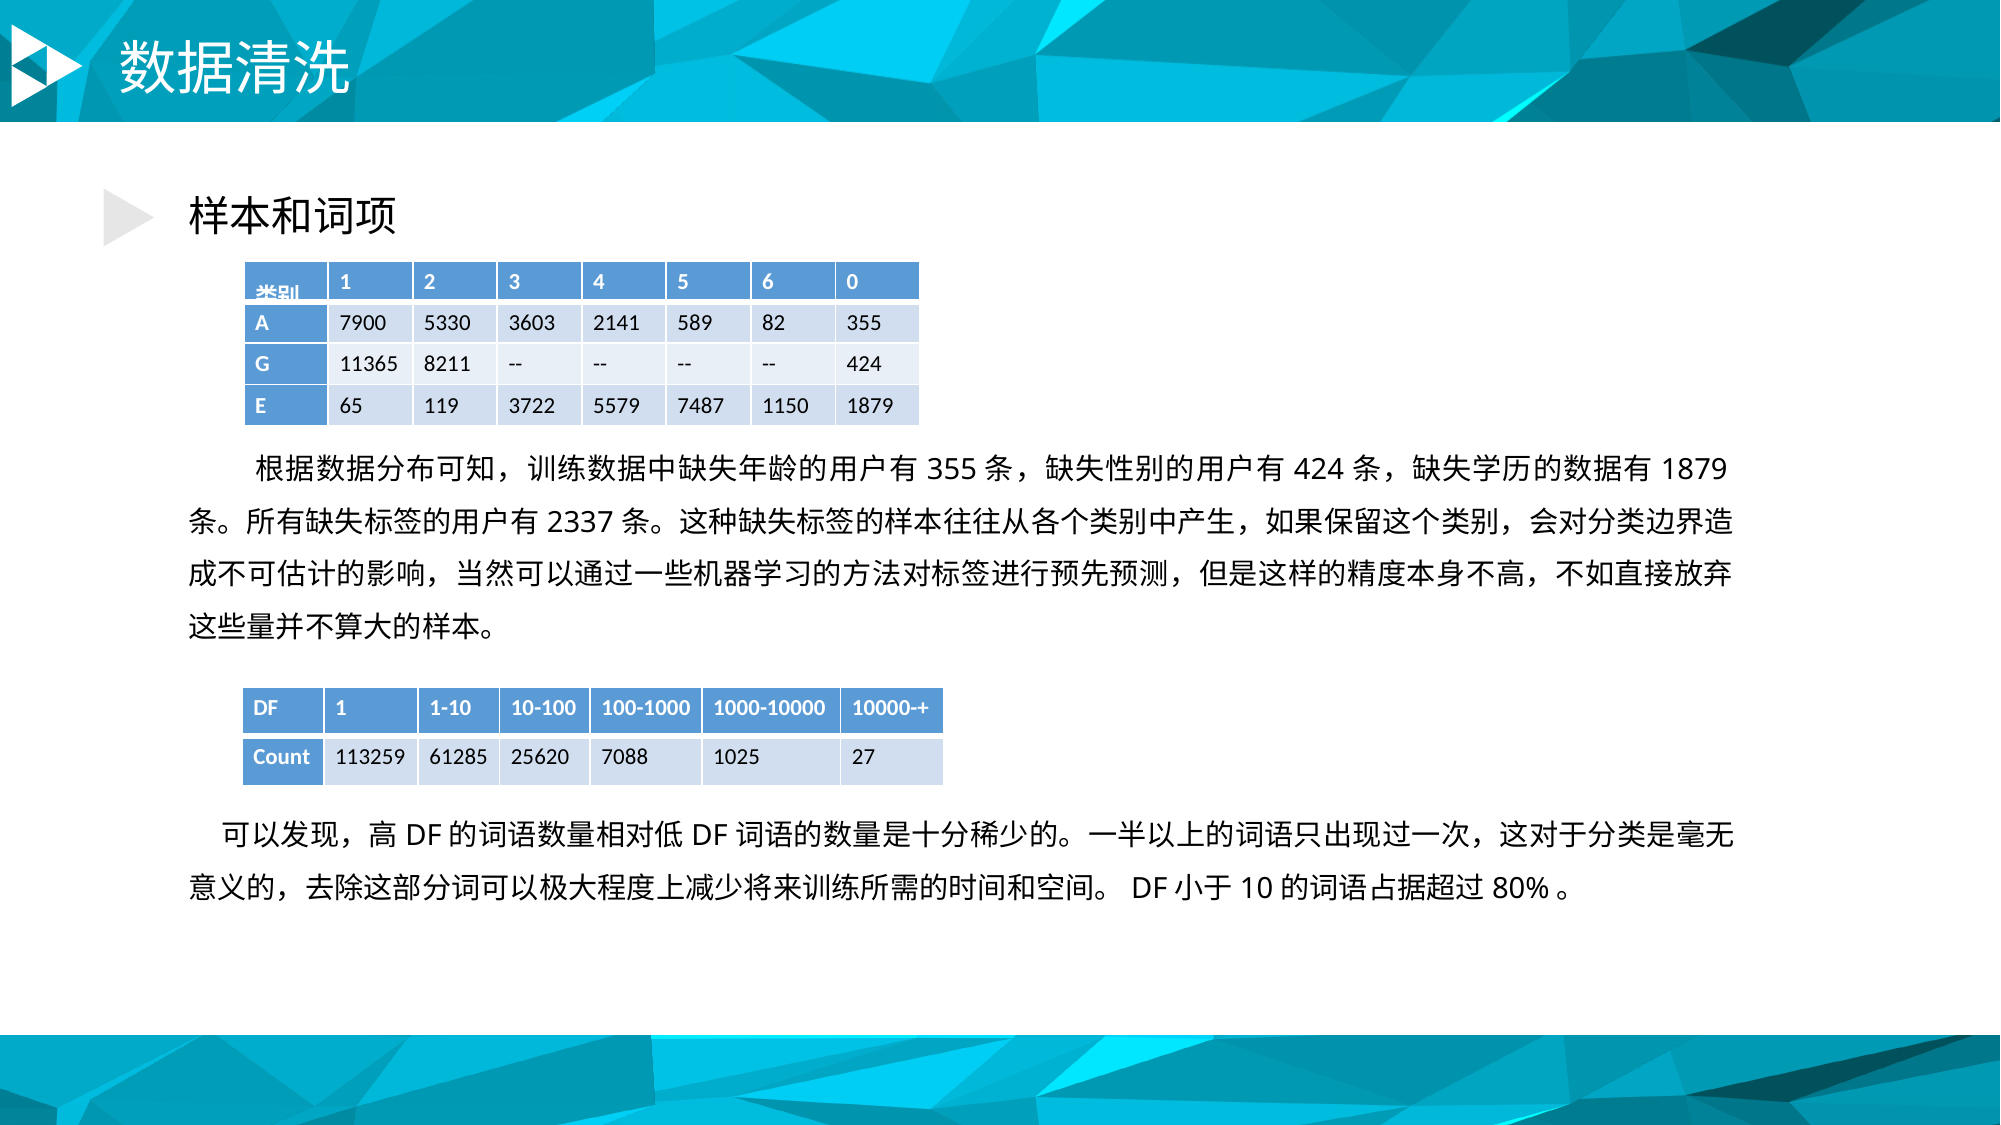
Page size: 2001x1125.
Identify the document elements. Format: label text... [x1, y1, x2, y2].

table_cell 65 [329, 385, 412, 425]
table_cell G [245, 344, 327, 384]
table_header 0 [836, 262, 919, 299]
table_cell Count [243, 739, 323, 785]
table_header 3 [498, 262, 581, 299]
table_cell 8211 [414, 344, 496, 384]
table_header 10000-+ [841, 688, 943, 733]
table_cell 27 [841, 739, 943, 785]
table_header 1 [329, 262, 412, 299]
table_header 5 [667, 262, 750, 299]
table_cell 7088 [591, 739, 701, 785]
table_cell 82 [752, 305, 835, 342]
table_cell 3603 [498, 305, 581, 342]
picture [0, 0, 2000, 122]
table_cell 3722 [498, 385, 581, 425]
table_cell -- [583, 344, 665, 384]
table_cell 61285 [419, 739, 499, 785]
table_cell 113259 [325, 739, 417, 785]
table_cell 1025 [703, 739, 840, 785]
table_header 10-100 [500, 688, 589, 733]
table_header 6 [752, 262, 835, 299]
table_cell A [245, 305, 327, 342]
table_cell -- [498, 344, 581, 384]
table_header 类别 [245, 262, 327, 299]
picture [0, 1035, 2000, 1125]
table_header 1000-10000 [703, 688, 840, 733]
table_header 4 [583, 262, 665, 299]
text_box 可以发现，高DF的词语数量相对低DF词语的数量是十分稀少的。一半以上的词语只出现过一次，这对于分类是毫无意义的，去除这部分词可以极大程度上减少将来训练所需的时间和空间。DF小于10的词语占据超过80%。 [173, 791, 1750, 912]
table_cell 25620 [500, 739, 589, 785]
table_cell 589 [667, 305, 750, 342]
table_cell 424 [836, 344, 919, 384]
table_header 2 [414, 262, 496, 299]
table_cell E [245, 385, 327, 425]
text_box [0, 21, 77, 100]
table_cell 355 [836, 305, 919, 342]
table_cell -- [752, 344, 835, 384]
table_cell 2141 [583, 305, 665, 342]
table_cell 5579 [583, 385, 665, 425]
table_header 100-1000 [591, 688, 701, 733]
table_header 1 [325, 688, 417, 733]
table_cell 1879 [836, 385, 919, 425]
table_cell -- [667, 344, 750, 384]
table_cell 7487 [667, 385, 750, 425]
table_cell 1150 [752, 385, 835, 425]
table_header DF [243, 688, 323, 733]
text_box 根据数据分布可知，训练数据中缺失年龄的用户有355条，缺失性别的用户有424条，缺失学历的数据有1879条。所有缺失标签的用户有2337条。这种缺失标签的样本往往从各个类别中产生，如果保留这个类别，会对分类边界造成不可估计的影响，当然可以通过一些机器学习的方法对标签进行预先预测，但是这样的精度本身不高，不如直接放弃这些量并不算大的样本。 [173, 425, 1750, 651]
table_cell 5330 [414, 305, 496, 342]
table_cell 7900 [329, 305, 412, 342]
table_cell 11365 [329, 344, 412, 384]
table_header 1-10 [419, 688, 499, 733]
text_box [103, 187, 583, 249]
table_cell 119 [414, 385, 496, 425]
